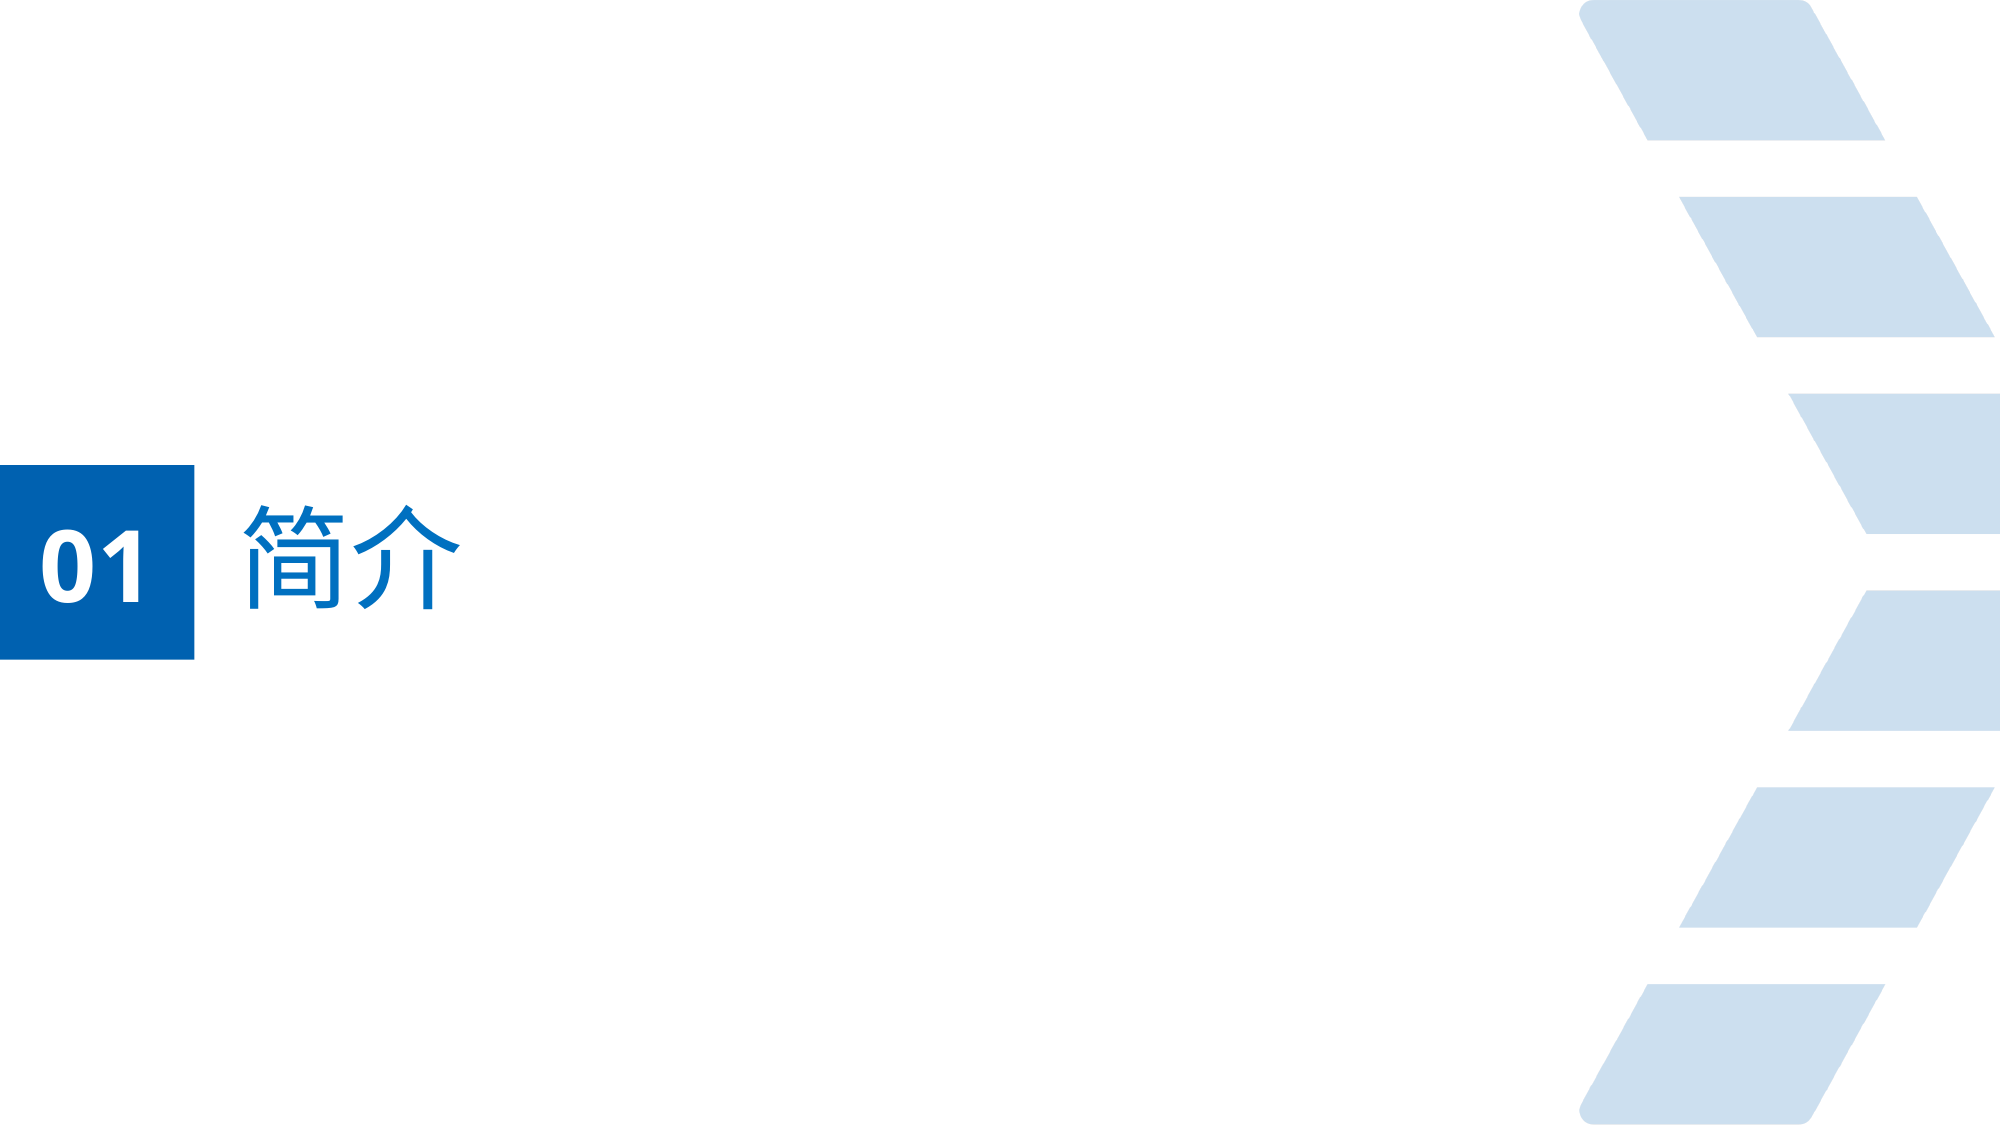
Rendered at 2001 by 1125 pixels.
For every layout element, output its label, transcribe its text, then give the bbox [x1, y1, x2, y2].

picture [1579, 0, 2000, 1125]
text_box 简介 [223, 480, 479, 631]
text_box 01 [0, 464, 195, 661]
